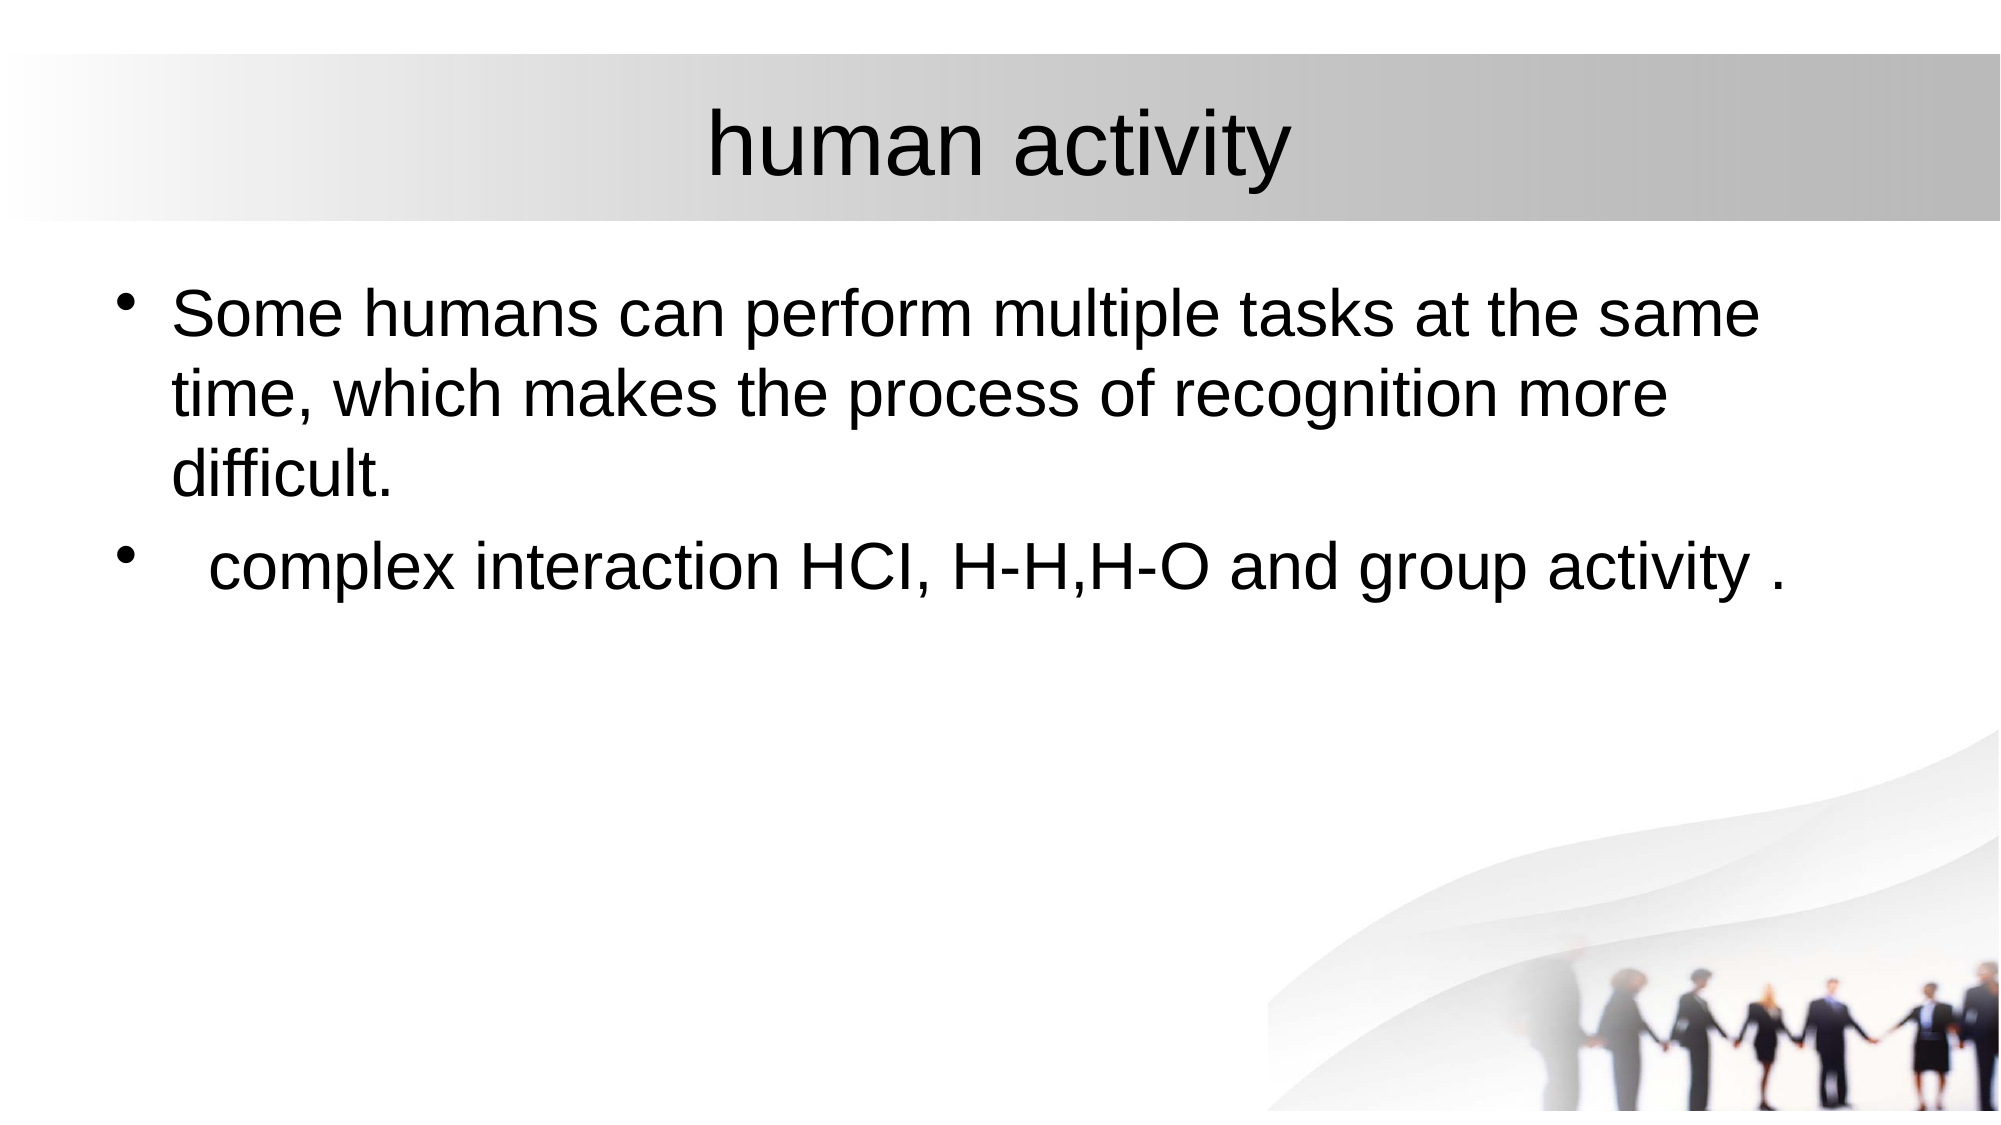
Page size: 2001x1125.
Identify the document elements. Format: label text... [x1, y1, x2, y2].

title human activity [99, 44, 1901, 233]
list Some humans can perform multiple tasks at the same time, which makes the process of recognition more difficult. complex interaction HCI, H-H,H-O and group activity . [99, 262, 1901, 1006]
picture [1268, 728, 1999, 1111]
